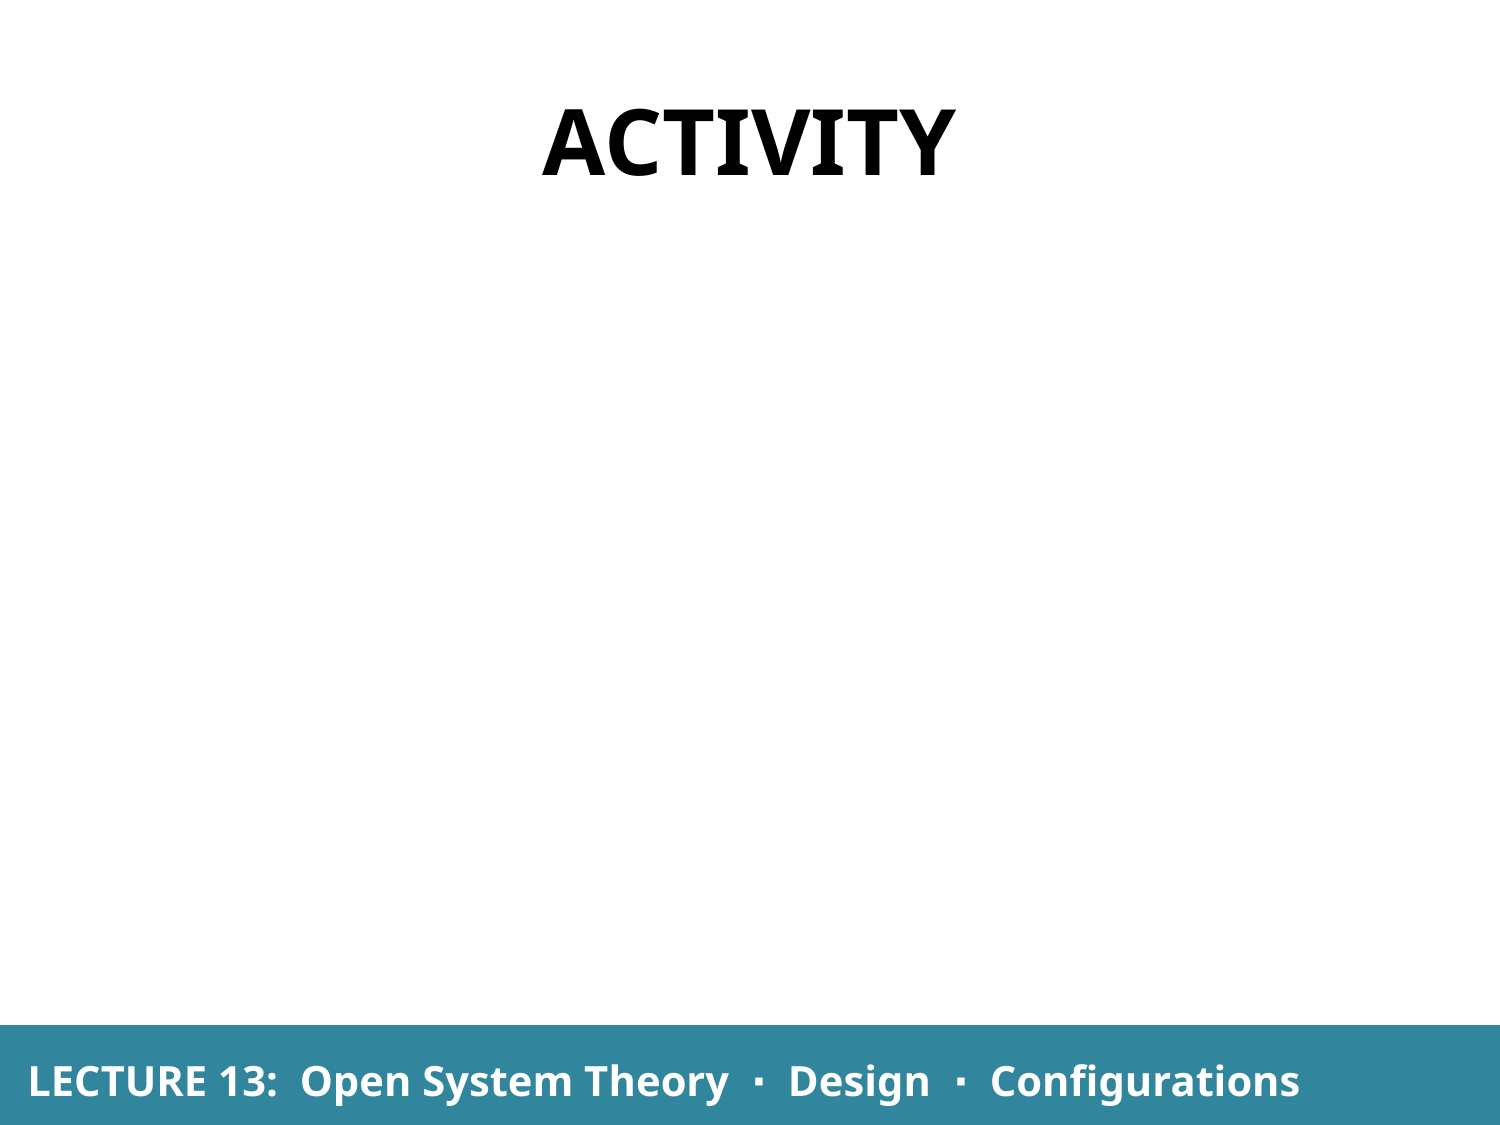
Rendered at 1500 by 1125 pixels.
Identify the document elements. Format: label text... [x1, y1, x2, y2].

title ACTIVITY [75, 45, 1425, 233]
text_box LECTURE 13: Open System Theory ∙ Design ∙ Configurations [12, 1046, 1488, 1112]
